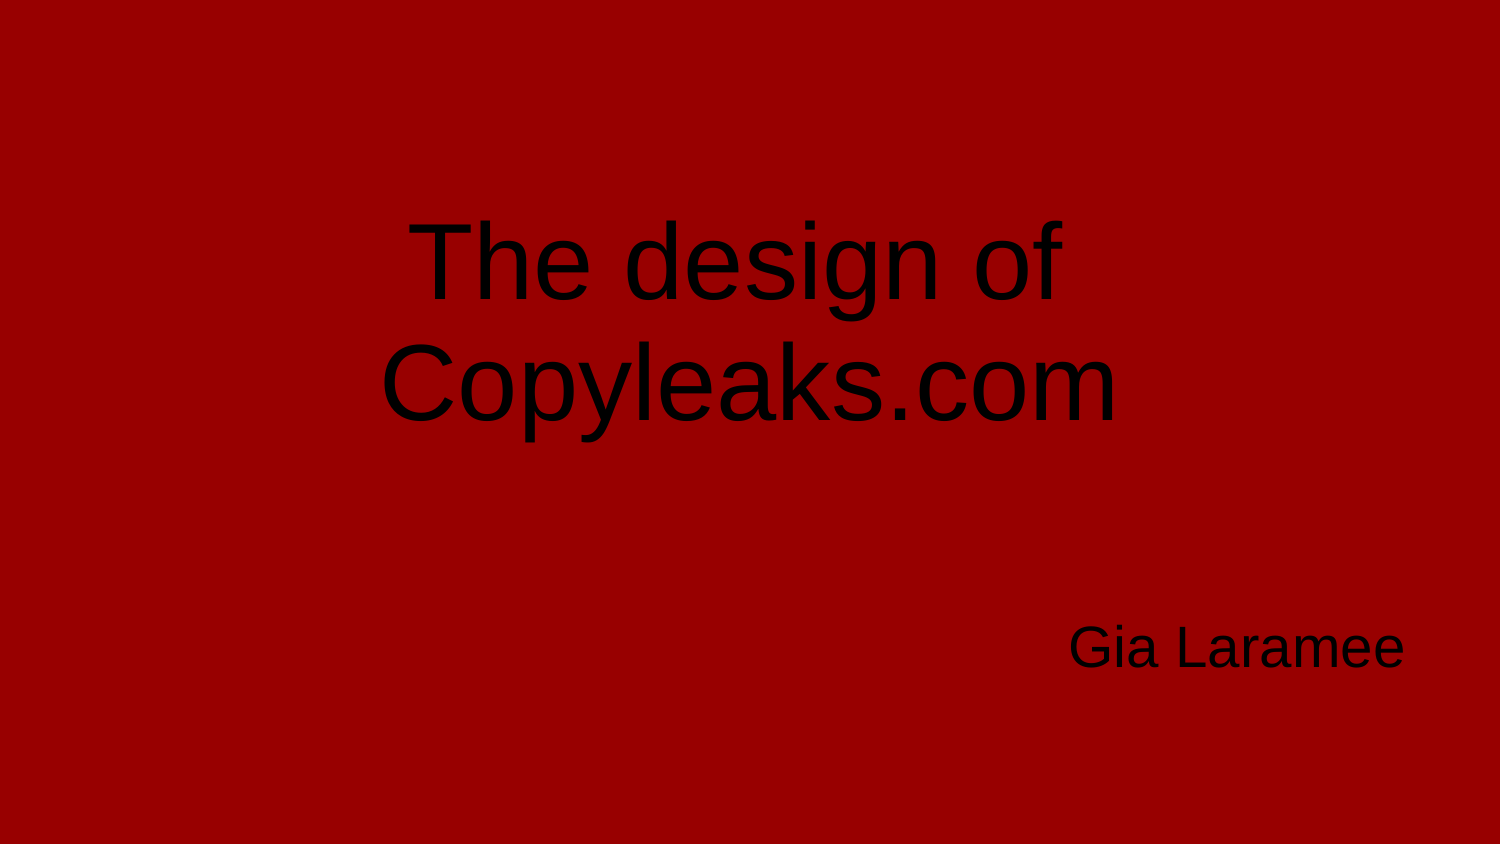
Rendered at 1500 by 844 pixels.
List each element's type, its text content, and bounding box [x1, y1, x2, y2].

title The design of Copyleaks.com [51, 122, 1449, 459]
subtitle Gia Laramee [51, 599, 1449, 730]
